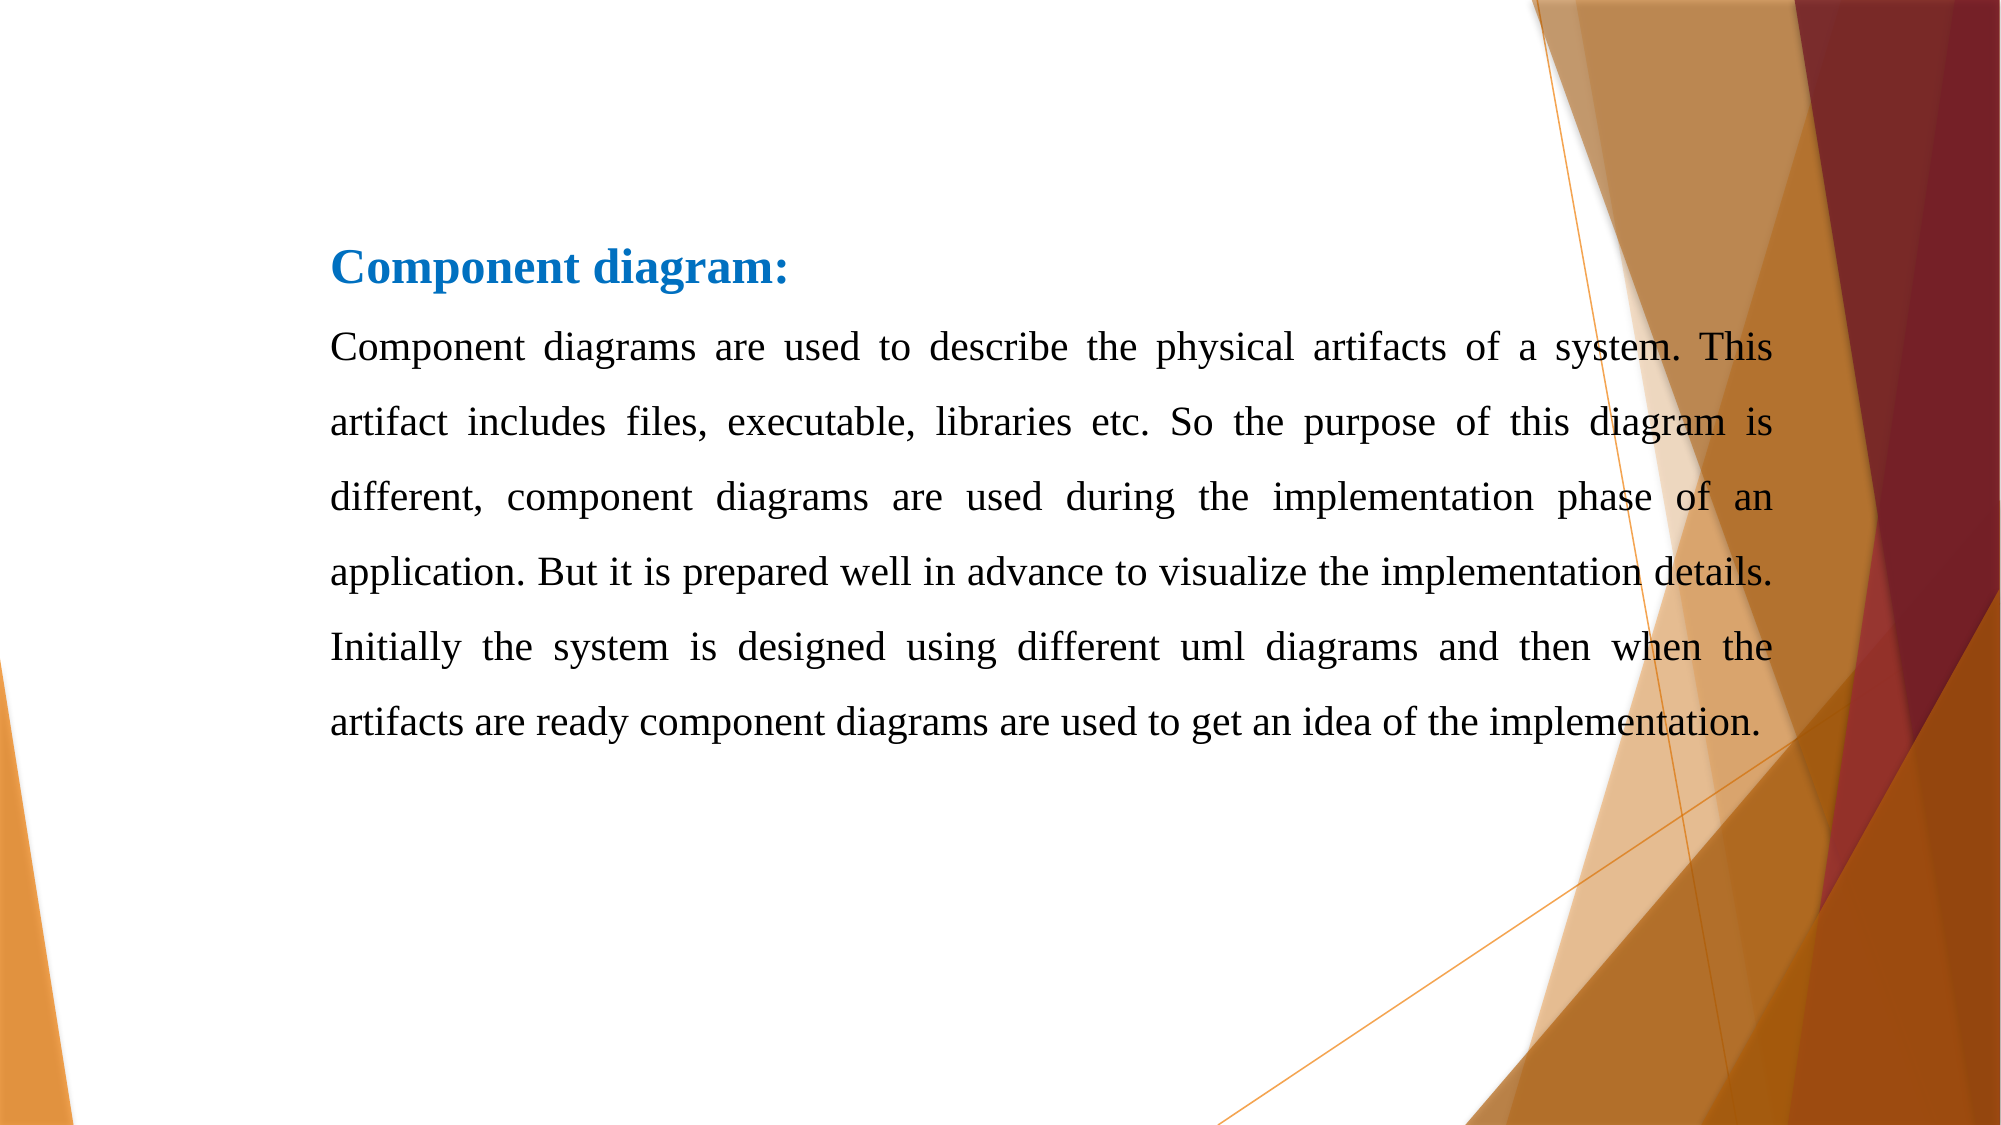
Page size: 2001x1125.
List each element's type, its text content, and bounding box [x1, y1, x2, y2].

text_box Component diagram: Component diagrams are used to describe the physical artifacts of a system. This artifact includes files, executable, libraries etc. So the purpose of this diagram is different, component diagrams are used during the implementation phase of an application. But it is prepared well in advance to visualize the implementation details. Initially the system is designed using different uml diagrams and then when the artifacts are ready component diagrams are used to get an idea of the implementation. [315, 196, 1790, 752]
